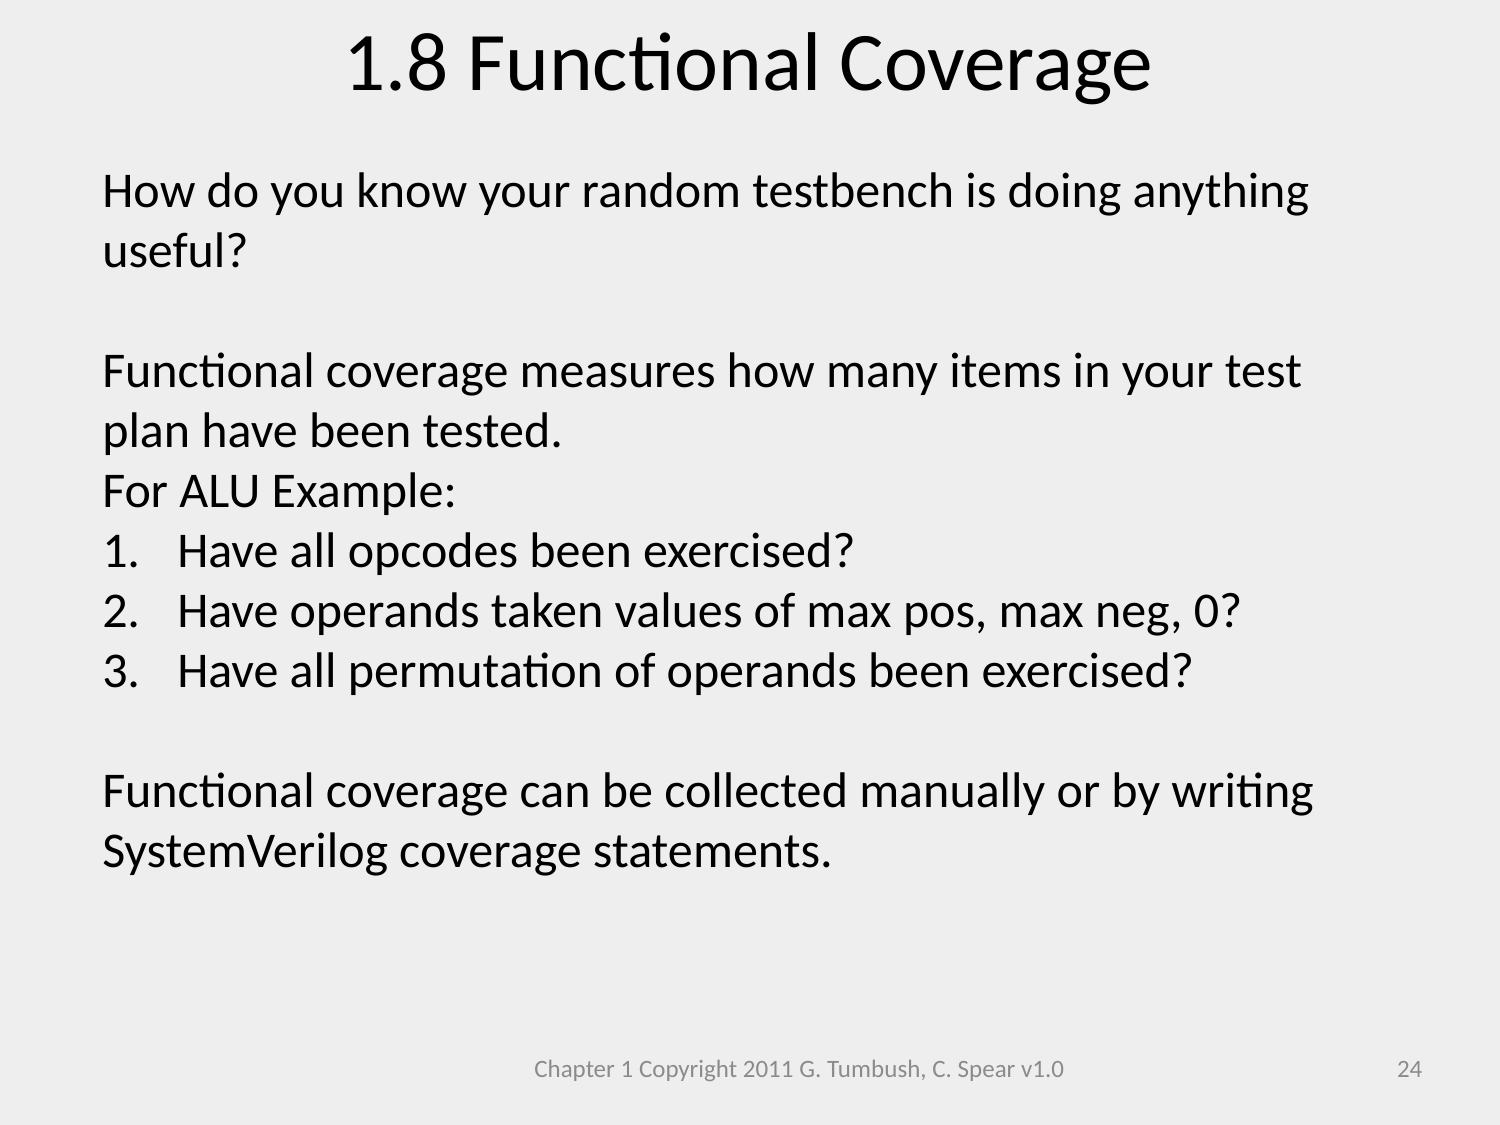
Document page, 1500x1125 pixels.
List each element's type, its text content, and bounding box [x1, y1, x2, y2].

footer Chapter 1 Copyright 2011 G. Tumbush, C. Spear v1.0 [512, 1037, 1087, 1098]
text_box 1.8 Functional Coverage [50, 0, 1448, 115]
slide_number 24 [1087, 1037, 1438, 1098]
text_box How do you know your random testbench is doing anything useful? Functional coverage measures how many items in your test plan have been tested. For ALU Example: Have all opcodes been exercised? Have operands taken values of max pos, max neg, 0? Have all permutation of operands been exercised? Functional coverage can be collected manually or by writing SystemVerilog coverage statements. [87, 149, 1388, 945]
